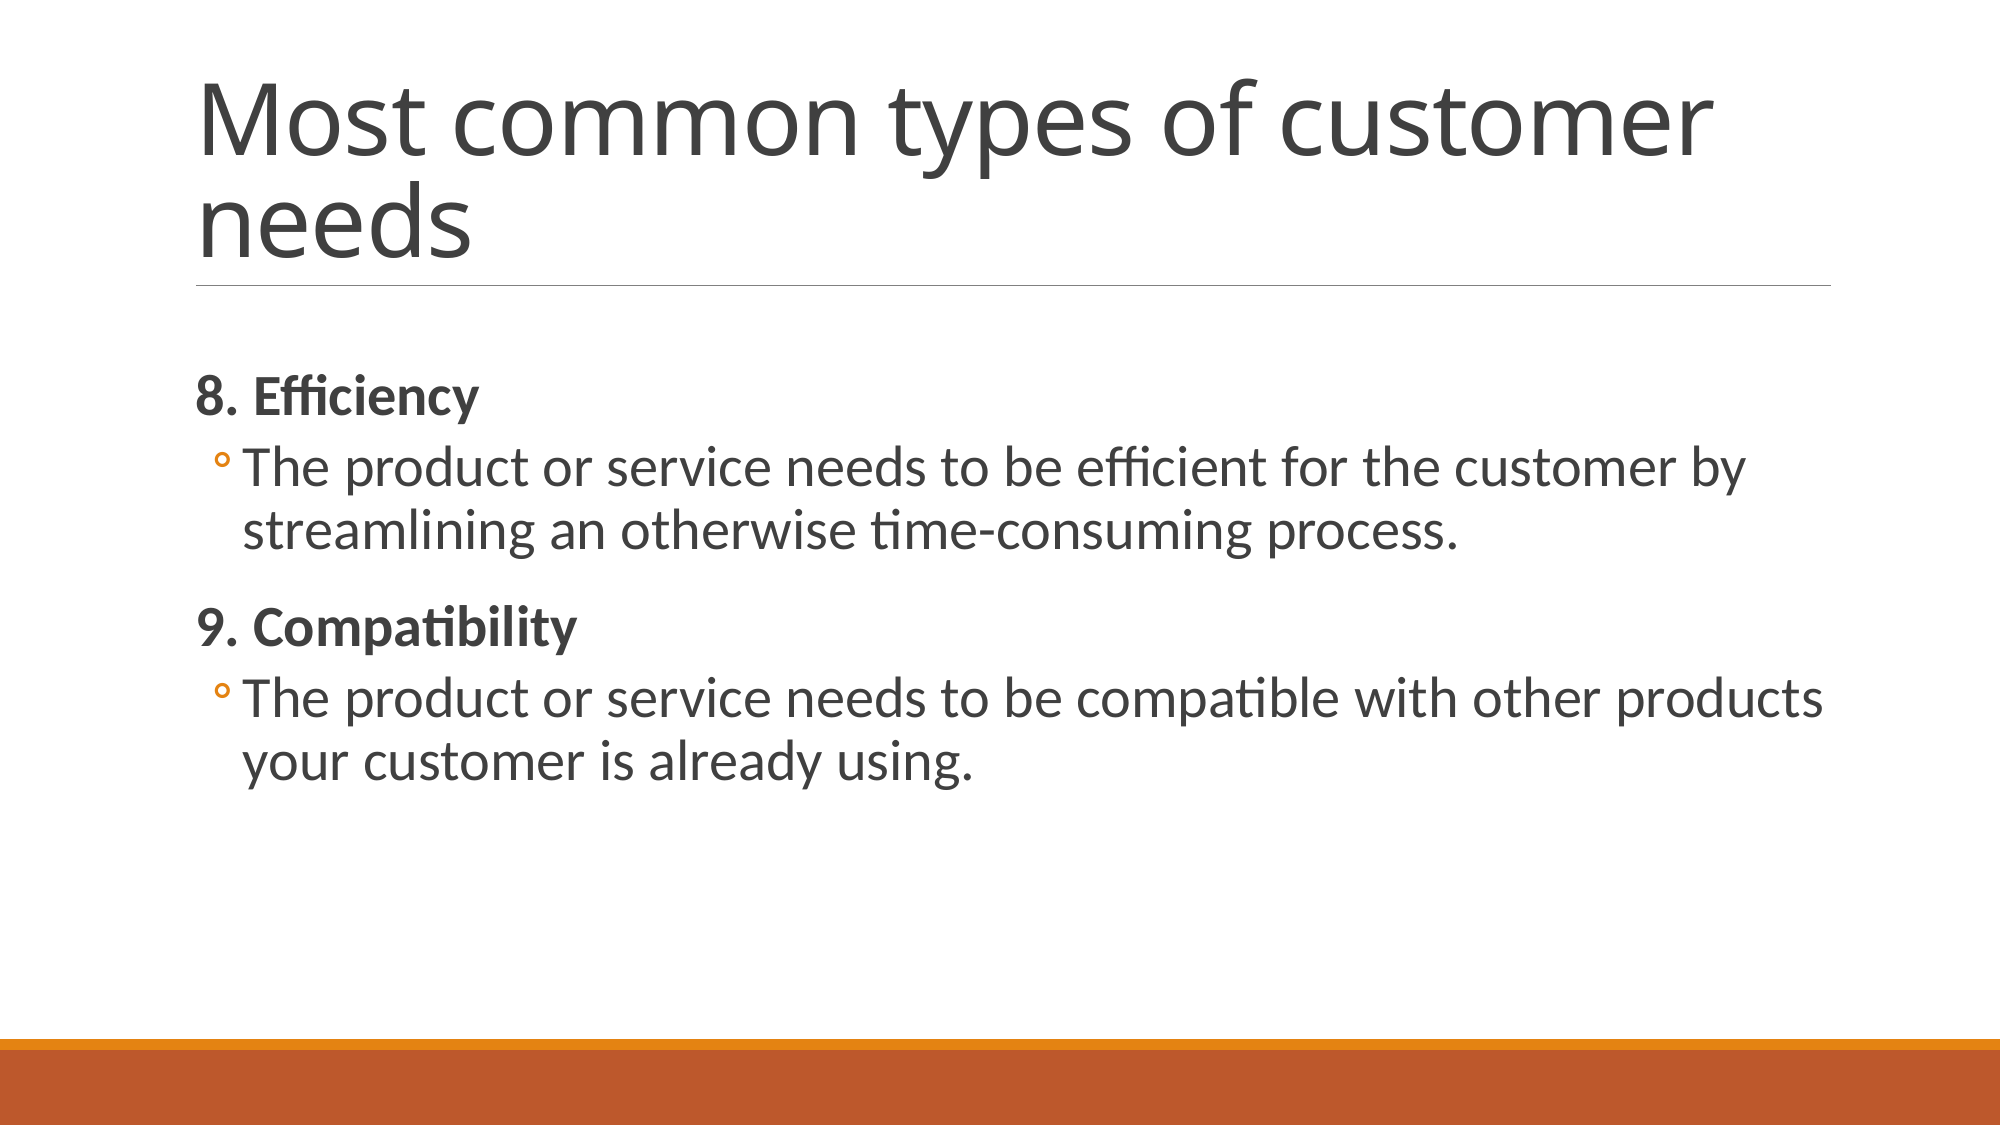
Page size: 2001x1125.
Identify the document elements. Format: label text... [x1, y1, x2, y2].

title Most common types of customer needs [180, 47, 1830, 285]
list 8. Efficiency The product or service needs to be efficient for the customer by streamlining an otherwise time-consuming process. 9. Compatibility The product or service needs to be compatible with other products your customer is already using. [180, 357, 1830, 1018]
